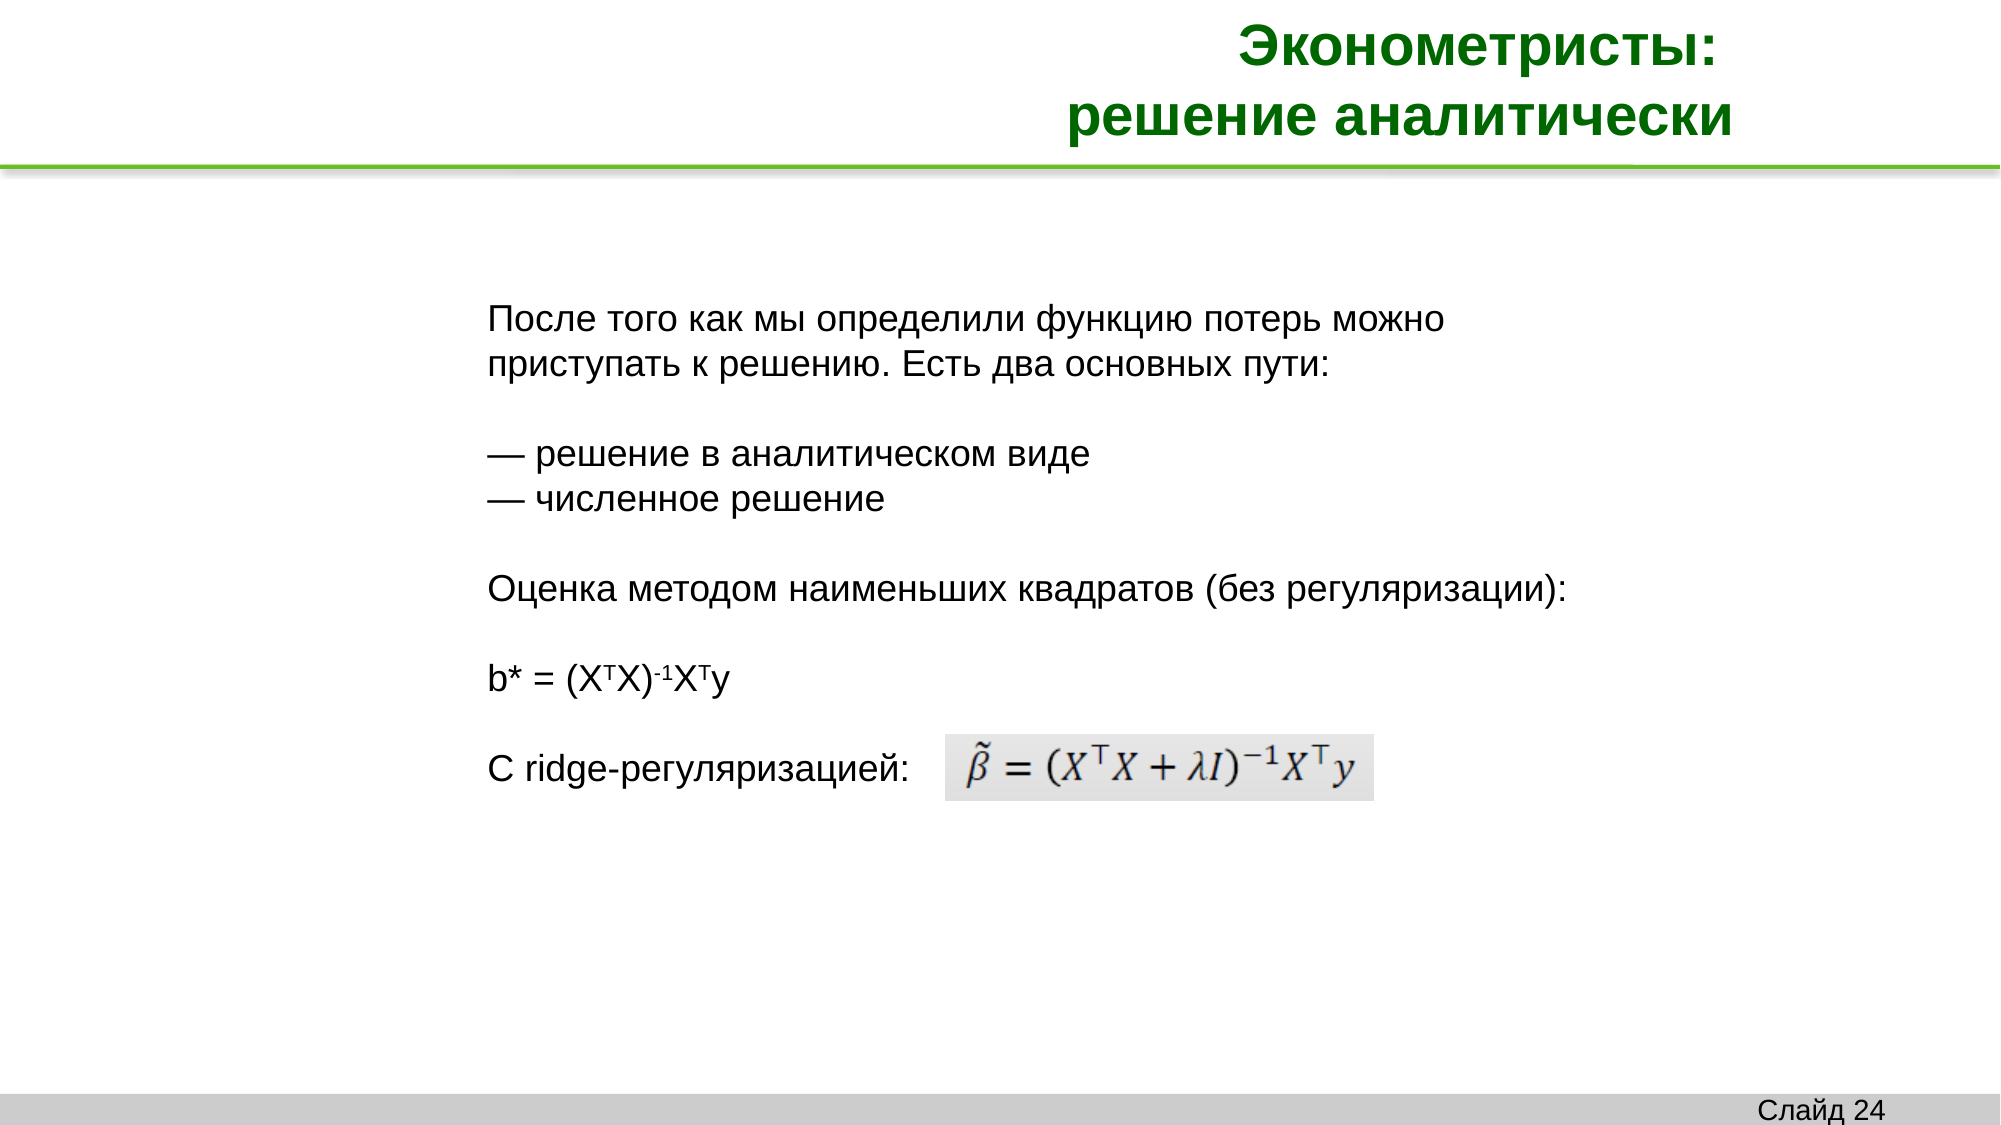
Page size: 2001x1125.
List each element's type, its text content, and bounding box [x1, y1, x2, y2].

picture [944, 734, 1374, 801]
text_box После того как мы определили функцию потерь можно приступать к решению. Есть два основных пути: — решение в аналитическом виде — численное решение Оценка методом наименьших квадратов (без регуляризации): b* = (XTX)-1XTy С ridge-регуляризацией: [472, 286, 1604, 842]
text_box Эконометристы: решение аналитически [252, 0, 1750, 160]
